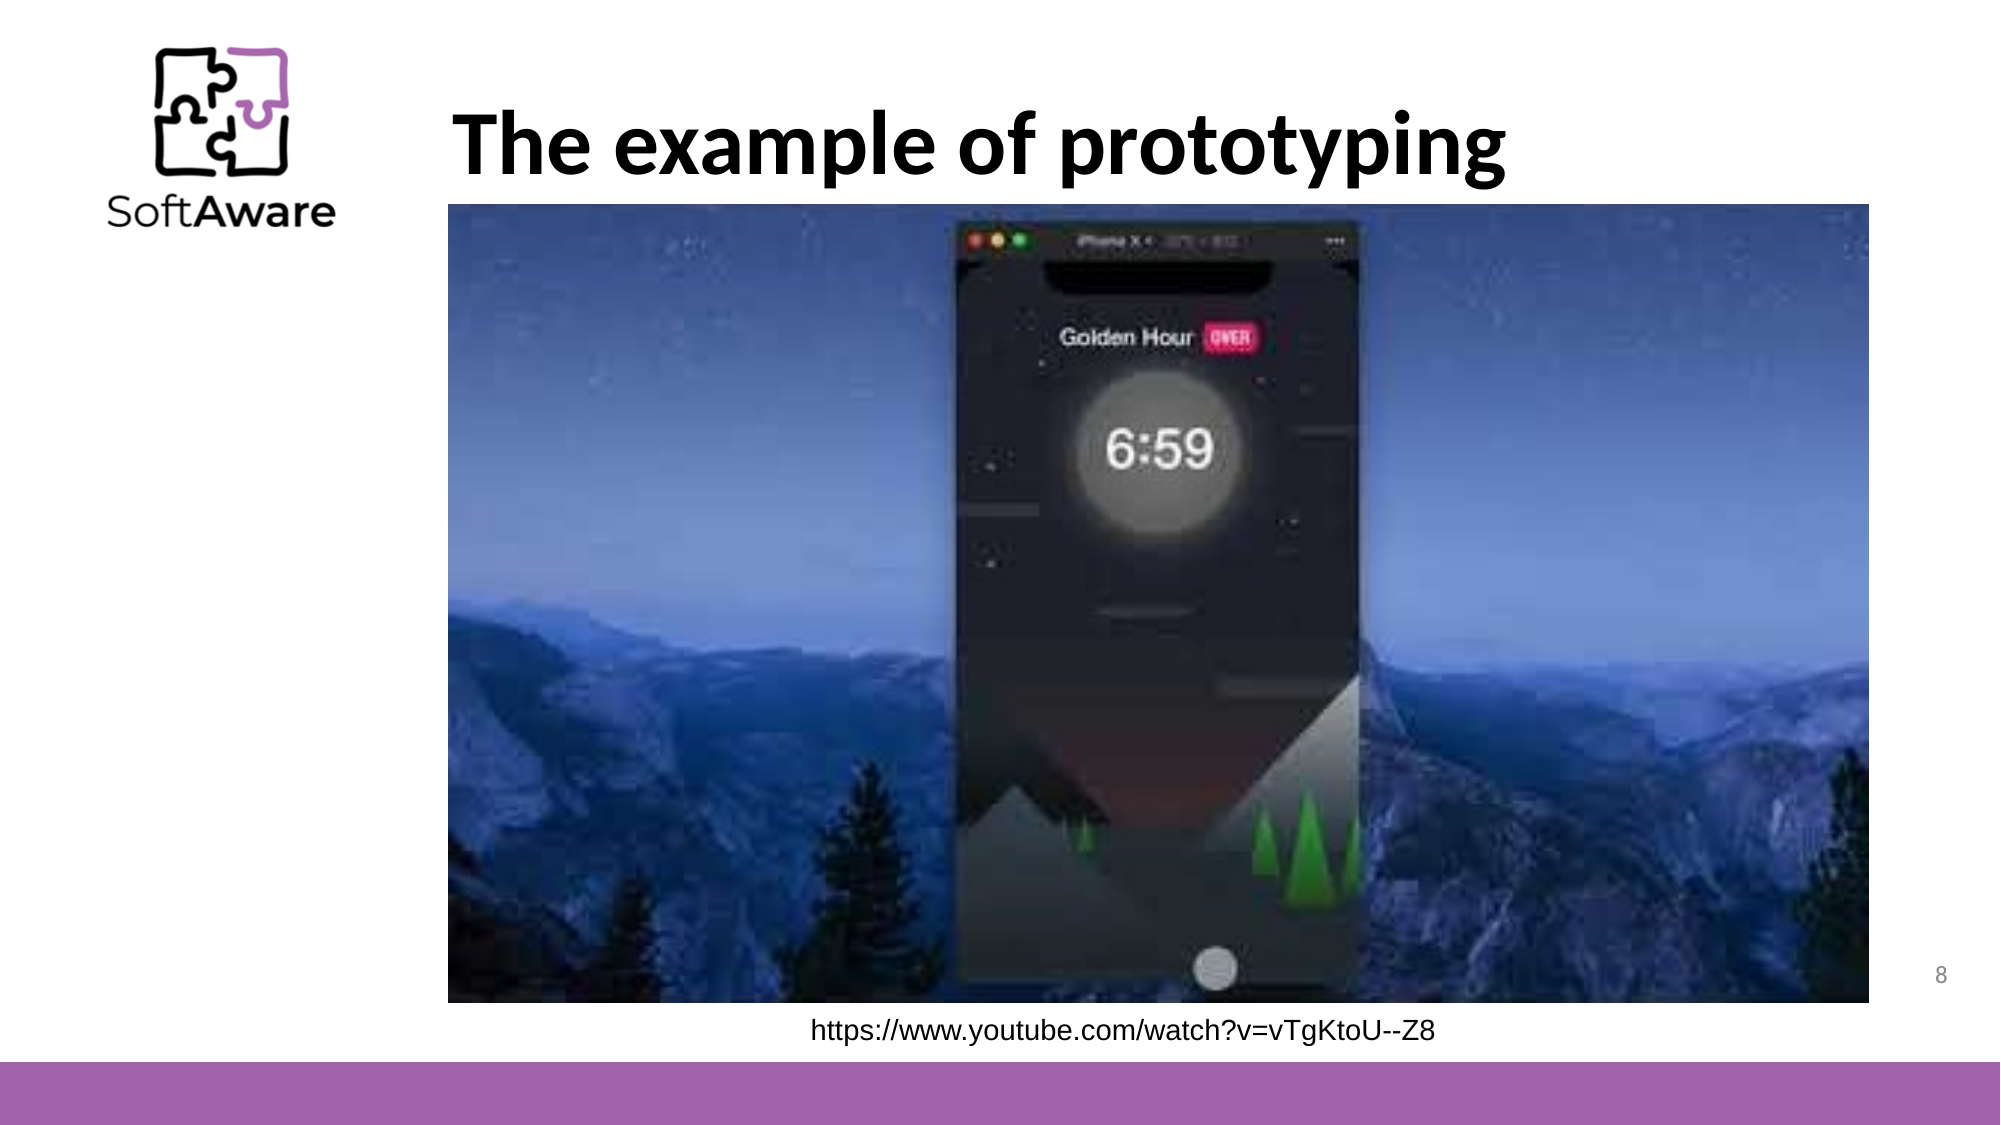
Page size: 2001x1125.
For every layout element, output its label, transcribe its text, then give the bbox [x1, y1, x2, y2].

title The example of prototyping [437, 35, 1987, 254]
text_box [447, 203, 1870, 1004]
picture [0, 1062, 2000, 1125]
picture [59, 22, 383, 237]
slide_number 8 [1874, 943, 1963, 1004]
text_box https://www.youtube.com/watch?v=vTgKtoU--Z8 [795, 1012, 1796, 1054]
